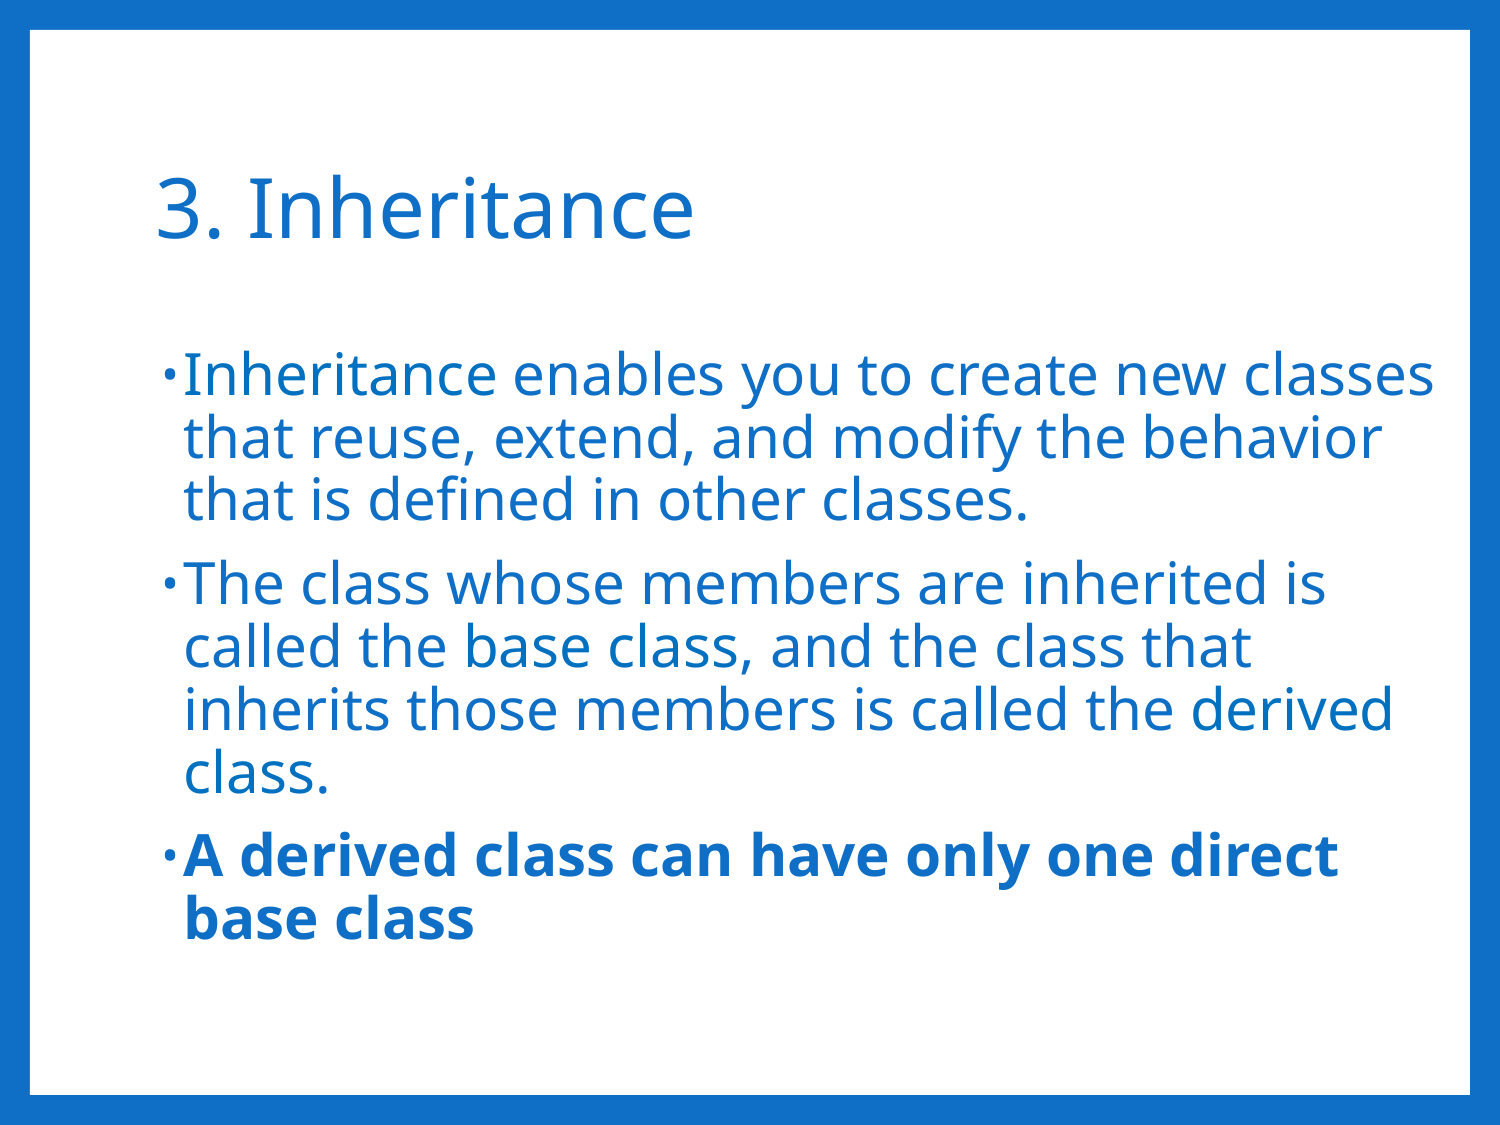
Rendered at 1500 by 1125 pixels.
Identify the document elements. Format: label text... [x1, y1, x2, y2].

title 3. Inheritance [140, 99, 1356, 323]
list Inheritance enables you to create new classes that reuse, extend, and modify the behavior that is defined in other classes. The class whose members are inherited is called the base class, and the class that inherits those members is called the derived class. A derived class can have only one direct base class [140, 337, 1463, 1000]
